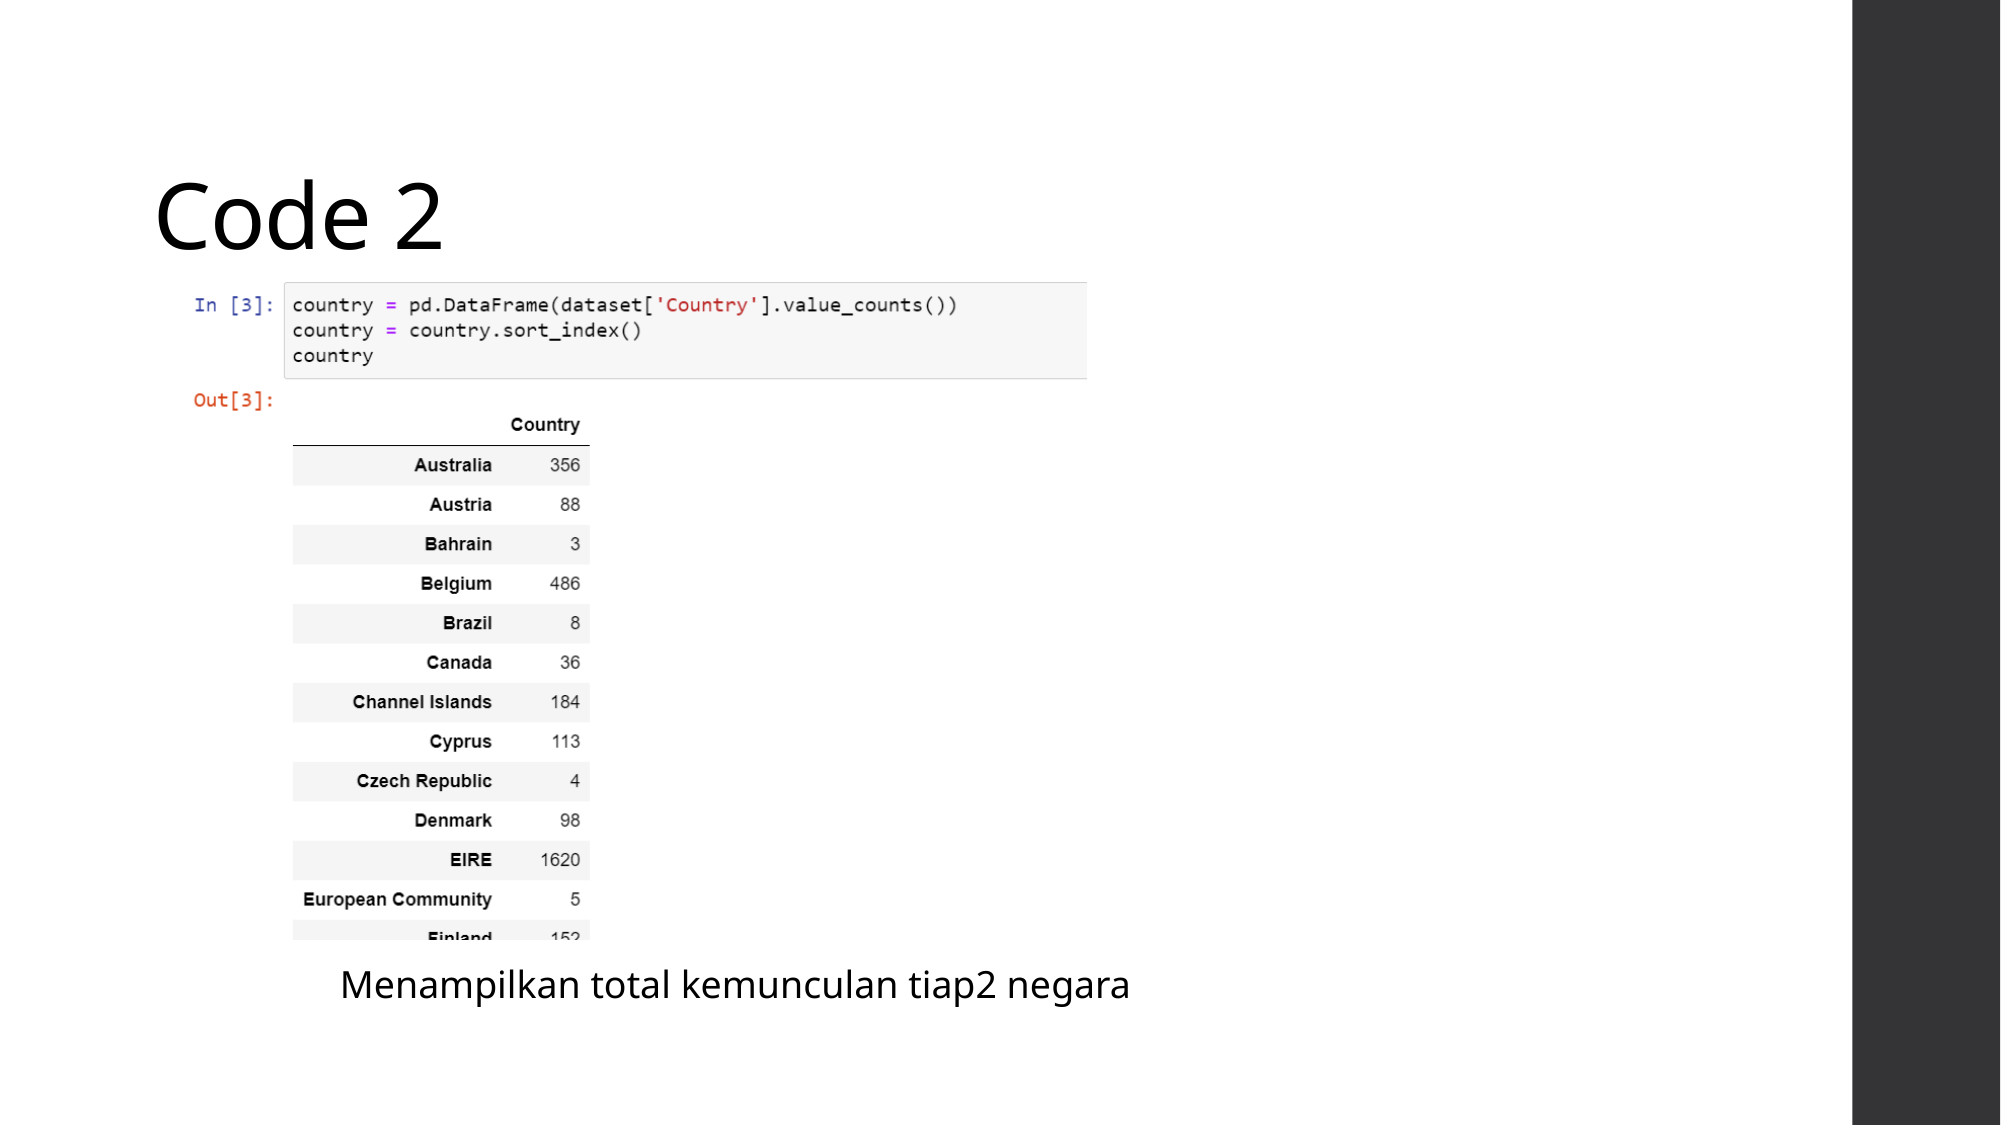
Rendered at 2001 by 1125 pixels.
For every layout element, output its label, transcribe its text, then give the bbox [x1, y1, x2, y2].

title Code 2 [138, 60, 1729, 278]
text_box Menampilkan total kemunculan tiap2 negara [325, 953, 1147, 1014]
picture [138, 277, 1087, 941]
